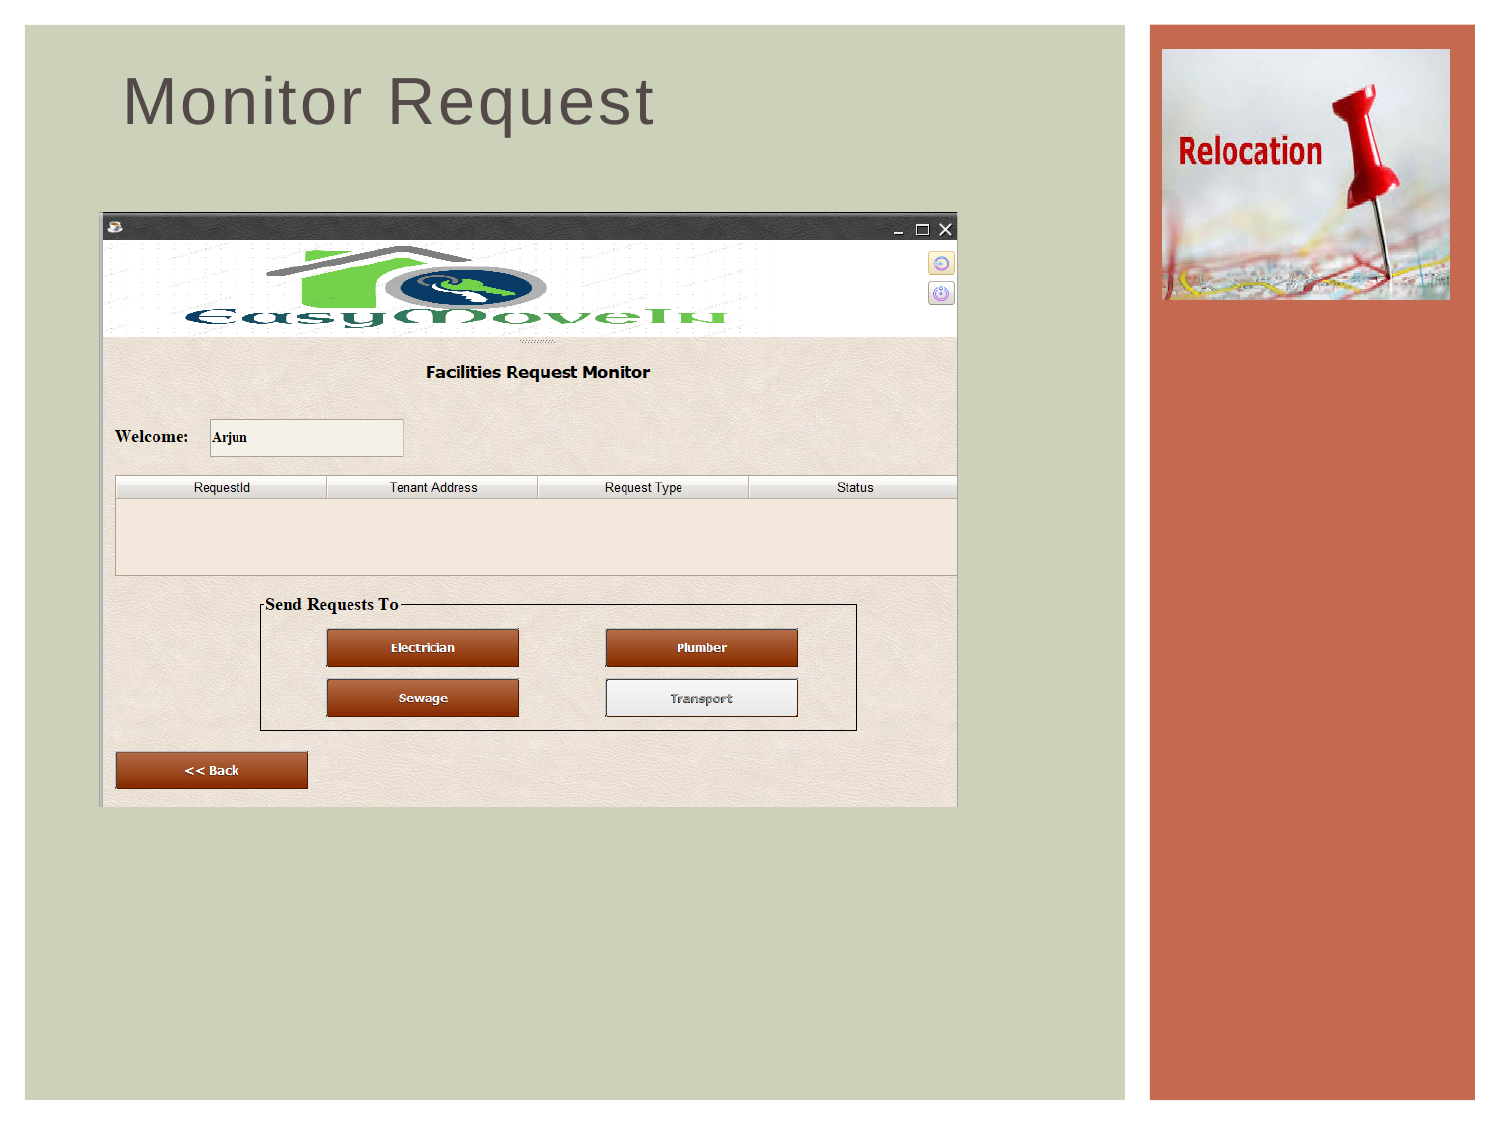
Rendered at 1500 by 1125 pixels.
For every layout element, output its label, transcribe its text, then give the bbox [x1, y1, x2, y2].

picture [1162, 49, 1451, 301]
list Monitor Request [99, 50, 1063, 1011]
picture [99, 211, 958, 807]
